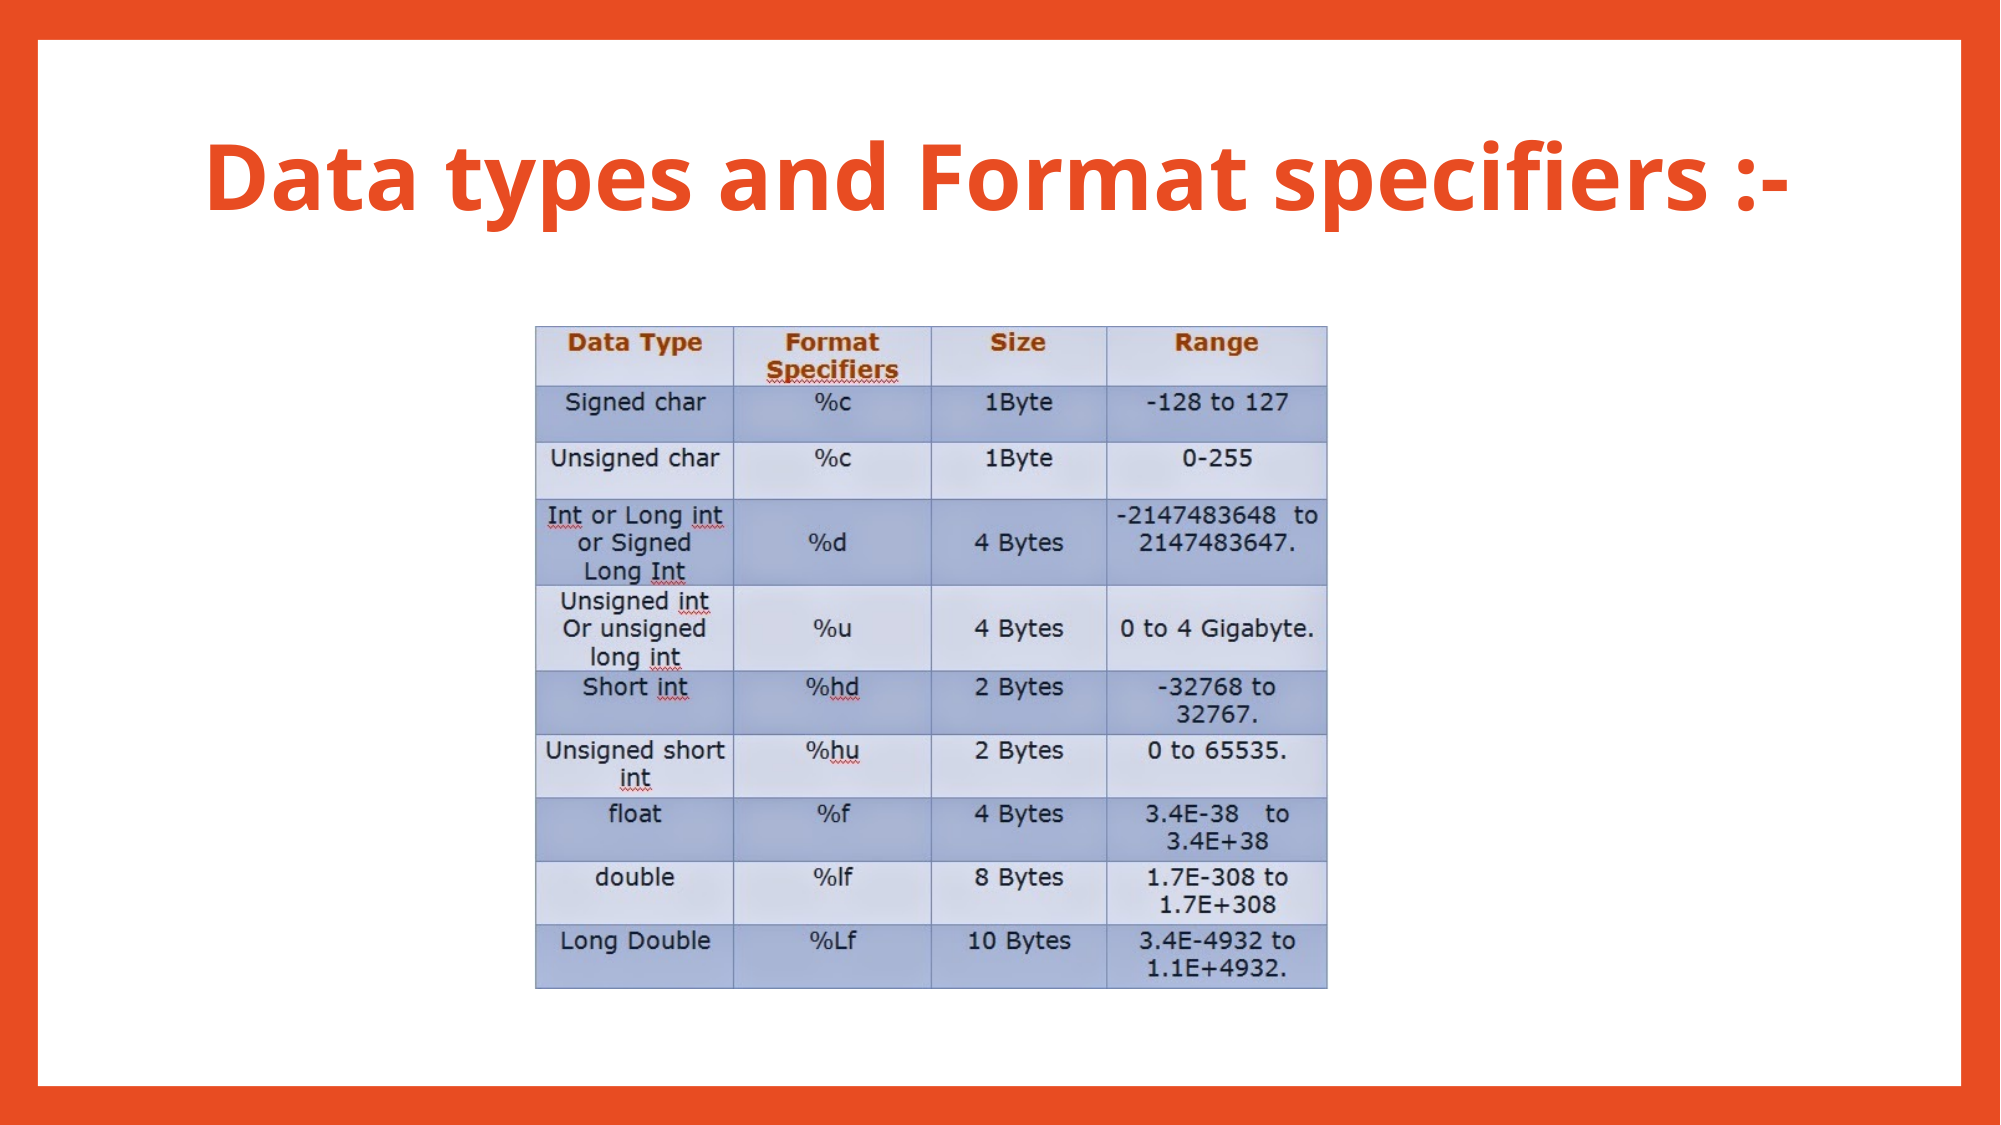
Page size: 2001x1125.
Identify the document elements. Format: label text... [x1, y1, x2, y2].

title Data types and Format specifiers :- [187, 99, 1808, 263]
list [534, 326, 1330, 990]
